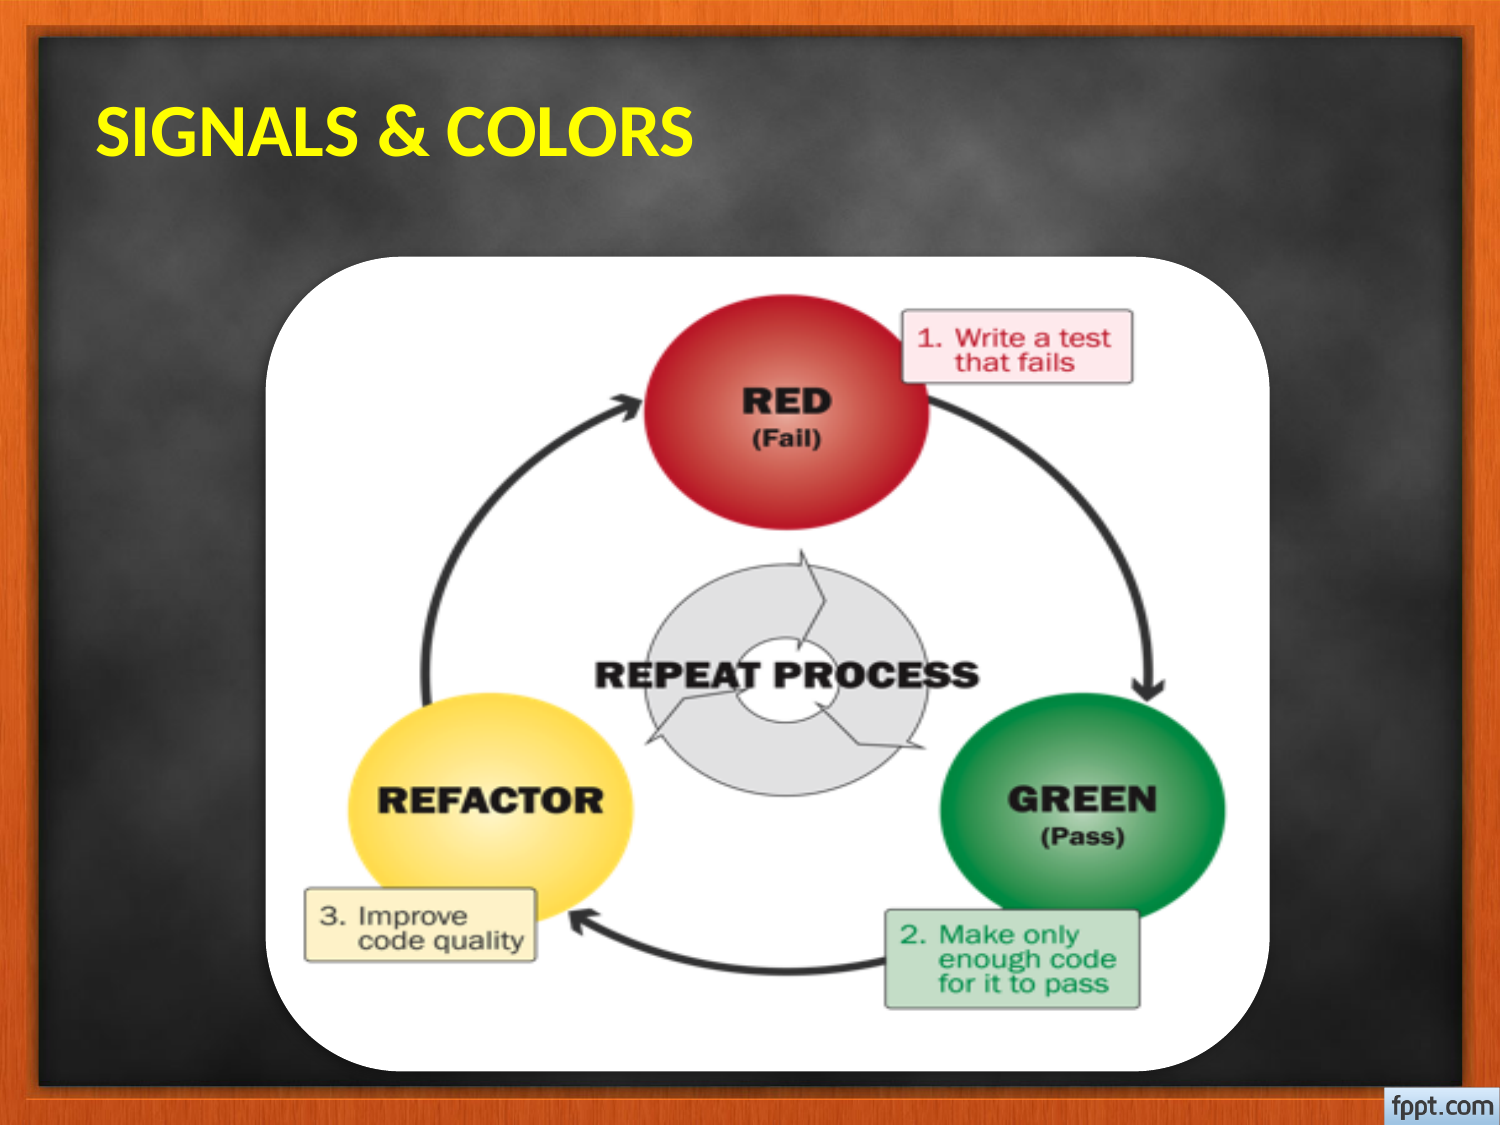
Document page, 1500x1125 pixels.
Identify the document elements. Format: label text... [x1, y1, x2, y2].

title SIGNALS & COLORS [75, 67, 1425, 185]
picture [0, 0, 1500, 1125]
